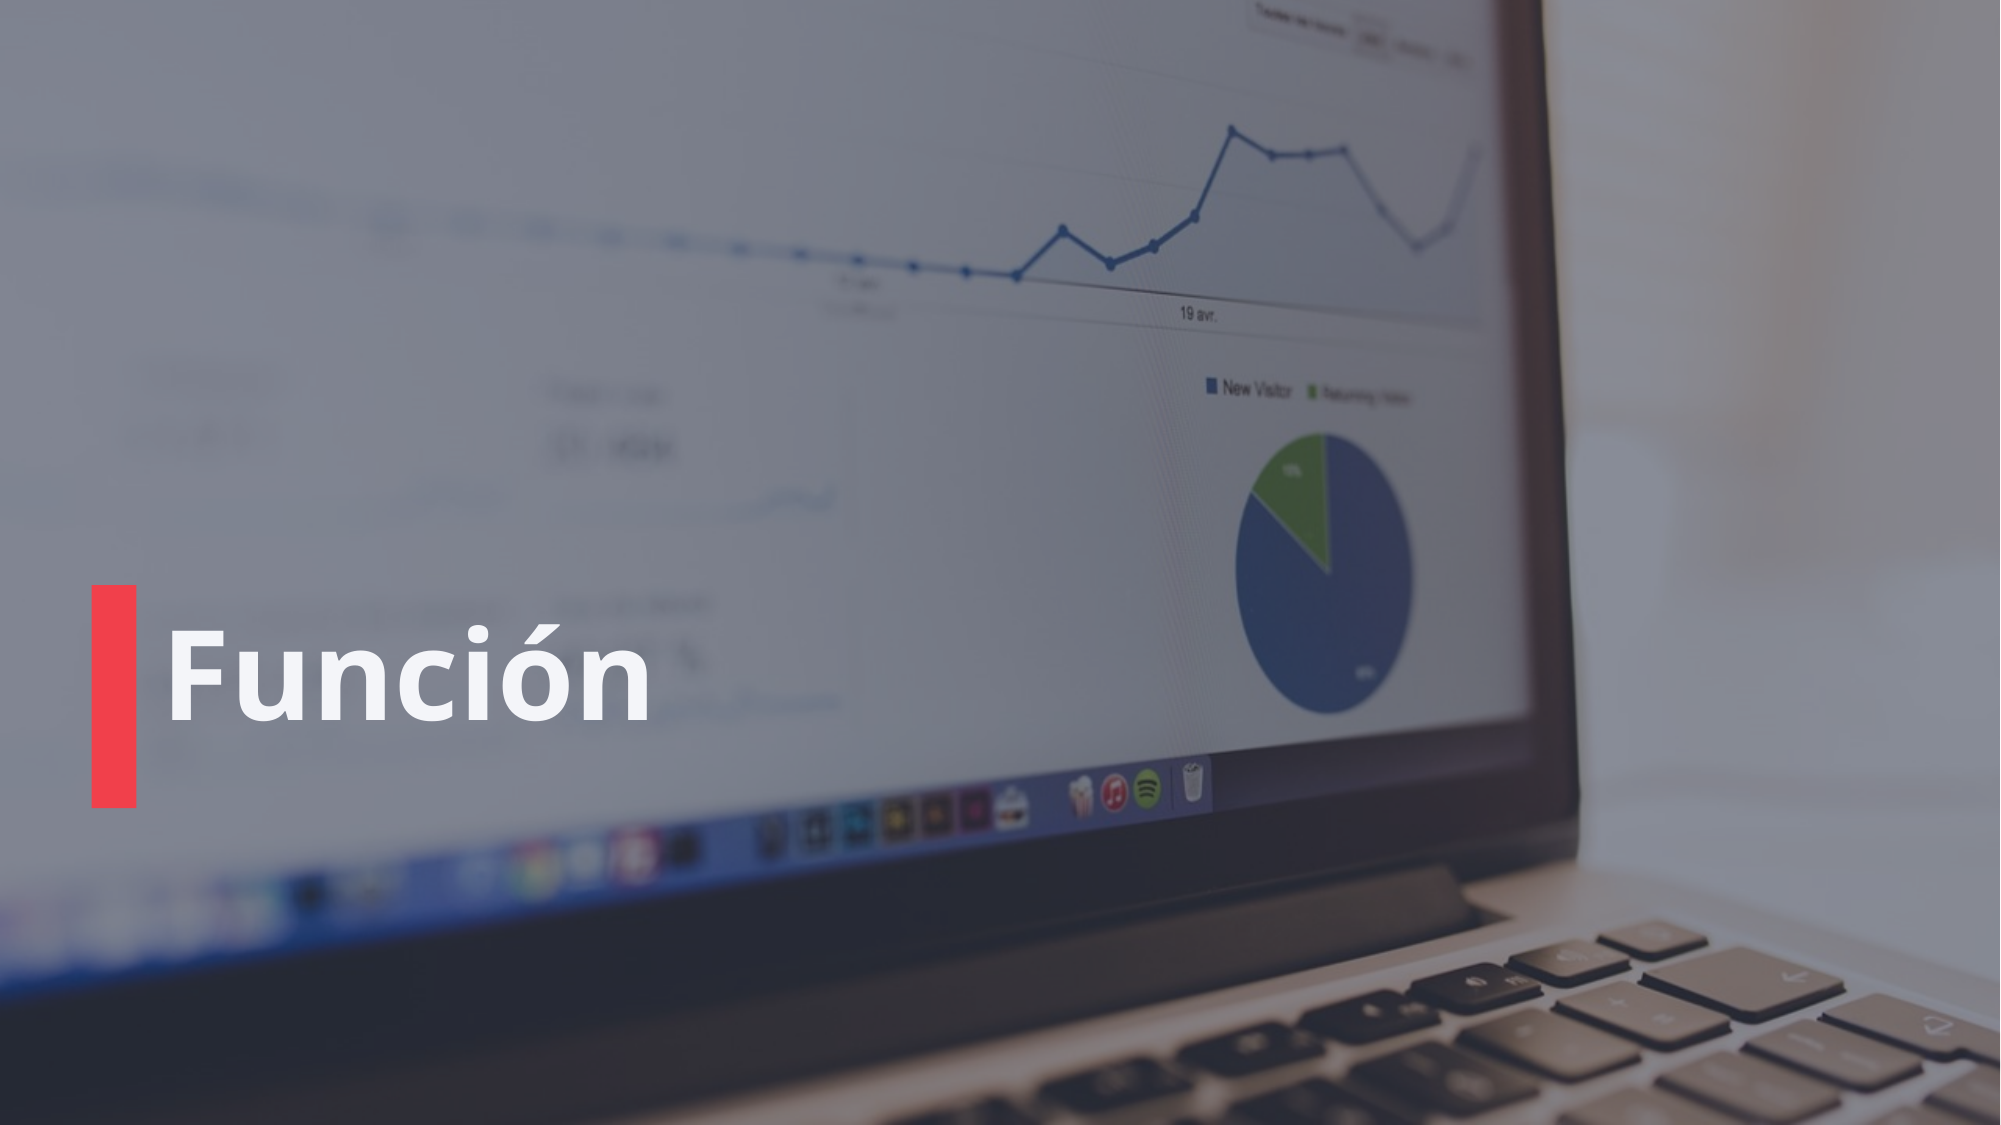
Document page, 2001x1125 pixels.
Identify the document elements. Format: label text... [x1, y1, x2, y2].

title Función [146, 591, 1490, 755]
